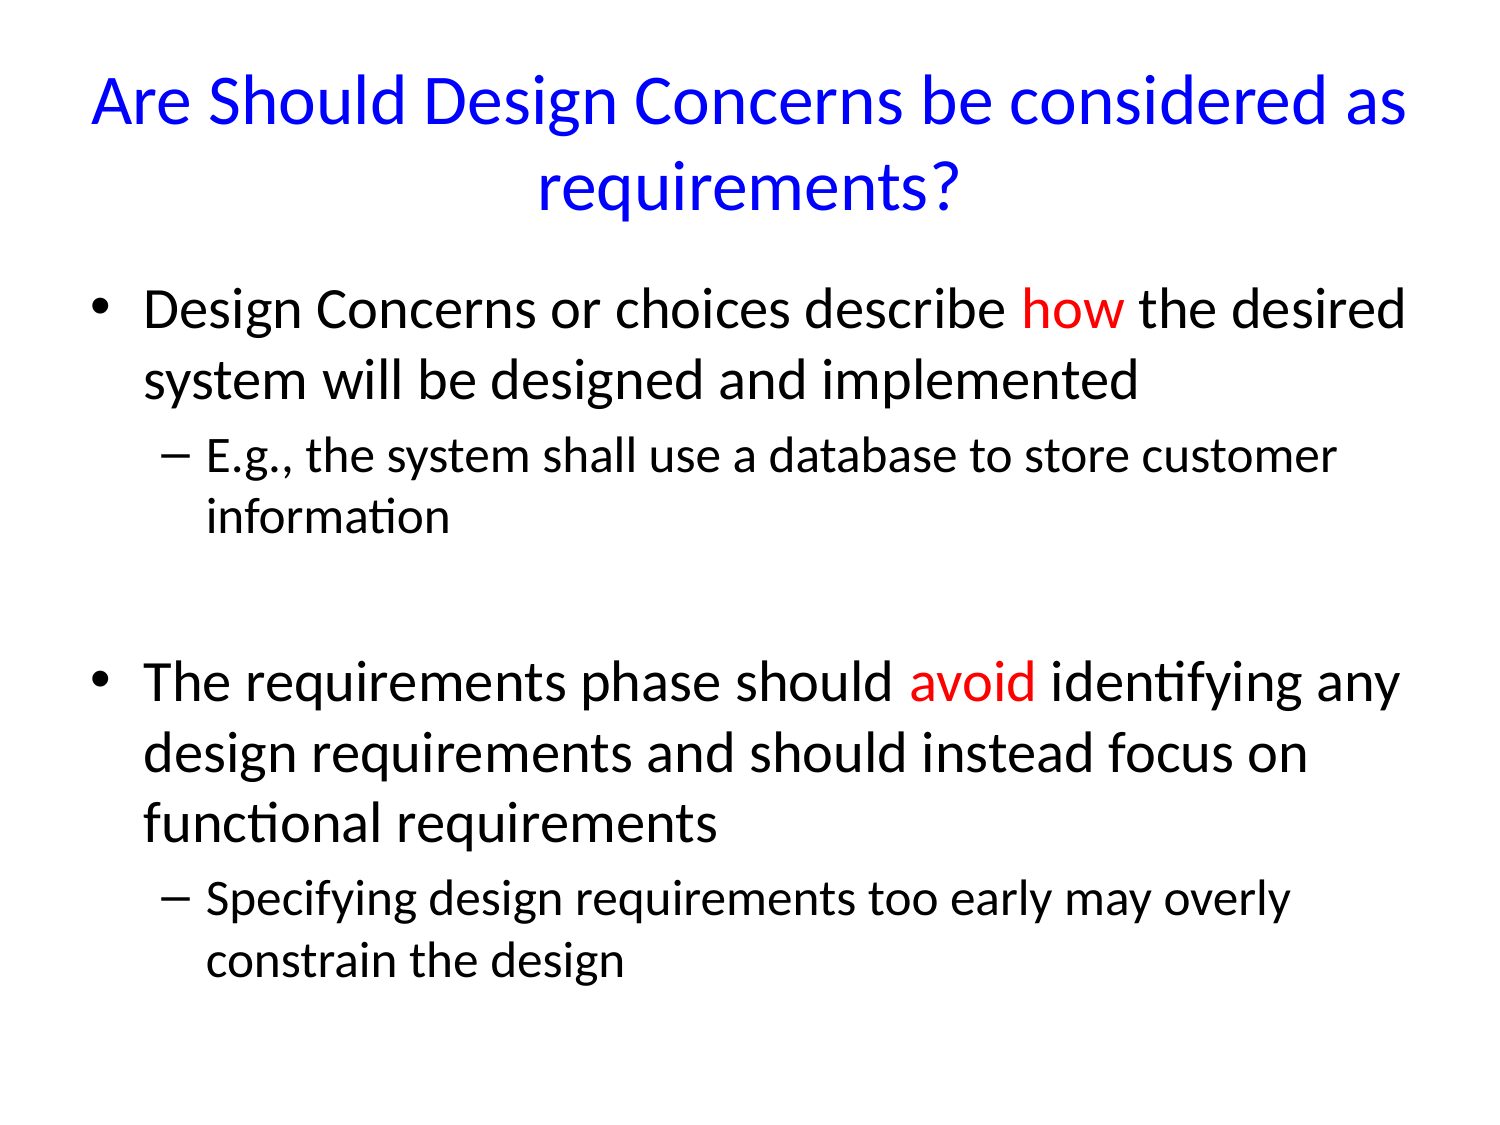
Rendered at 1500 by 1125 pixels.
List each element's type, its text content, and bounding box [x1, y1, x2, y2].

list Design Concerns or choices describe how the desired system will be designed and implemented E.g., the system shall use a database to store customer information The requirements phase should avoid identifying any design requirements and should instead focus on functional requirements Specifying design requirements too early may overly constrain the design [75, 262, 1425, 1005]
title Are Should Design Concerns be considered as requirements? [75, 45, 1425, 233]
